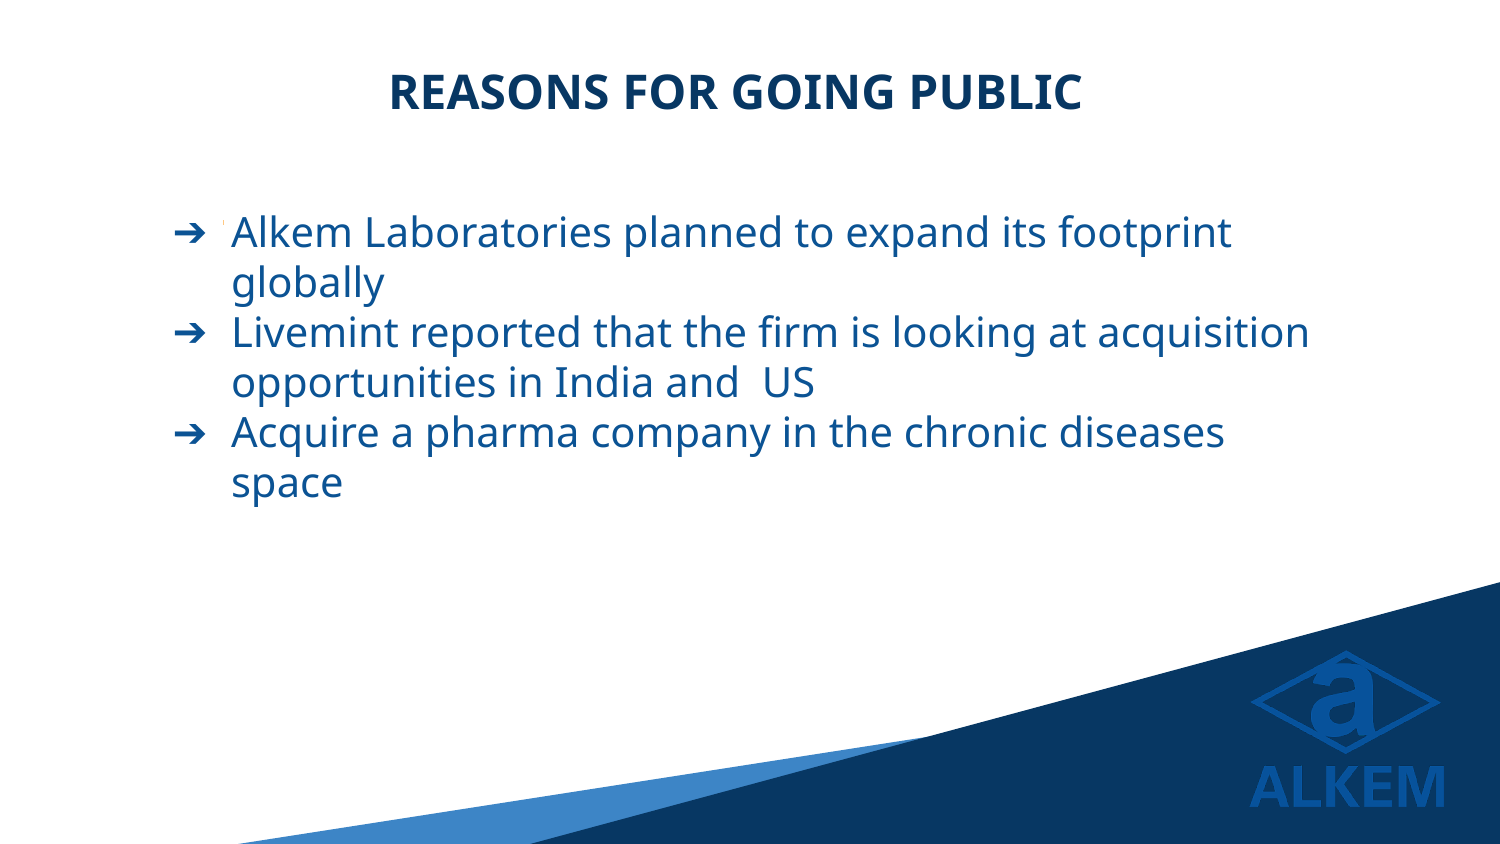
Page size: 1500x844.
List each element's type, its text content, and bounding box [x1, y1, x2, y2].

picture [1249, 650, 1445, 807]
text_box REASONS FOR GOING PUBLIC [206, 27, 1279, 154]
text_box Alkem Laboratories planned to expand its footprint globally Livemint reported that the firm is looking at acquisition opportunities in India and US Acquire a pharma company in the chronic diseases space [140, 190, 1360, 680]
